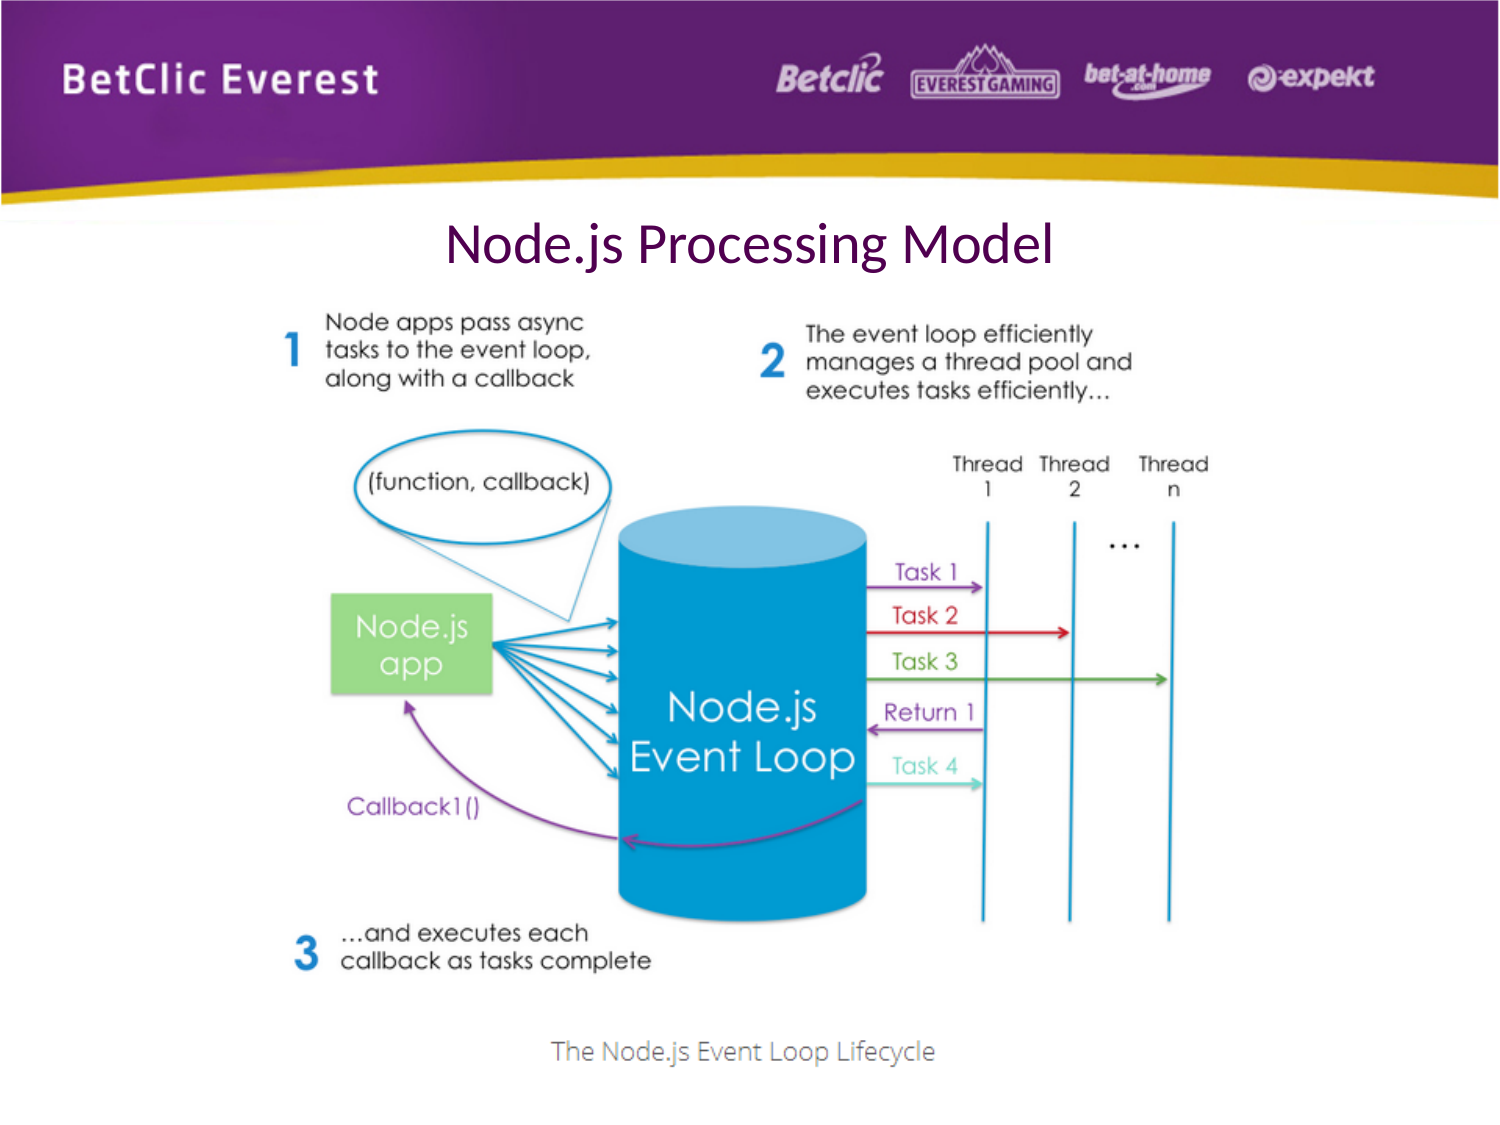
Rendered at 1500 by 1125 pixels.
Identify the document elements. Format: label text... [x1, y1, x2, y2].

picture [0, 0, 1500, 1125]
title Node.js Processing Model [74, 197, 1426, 339]
